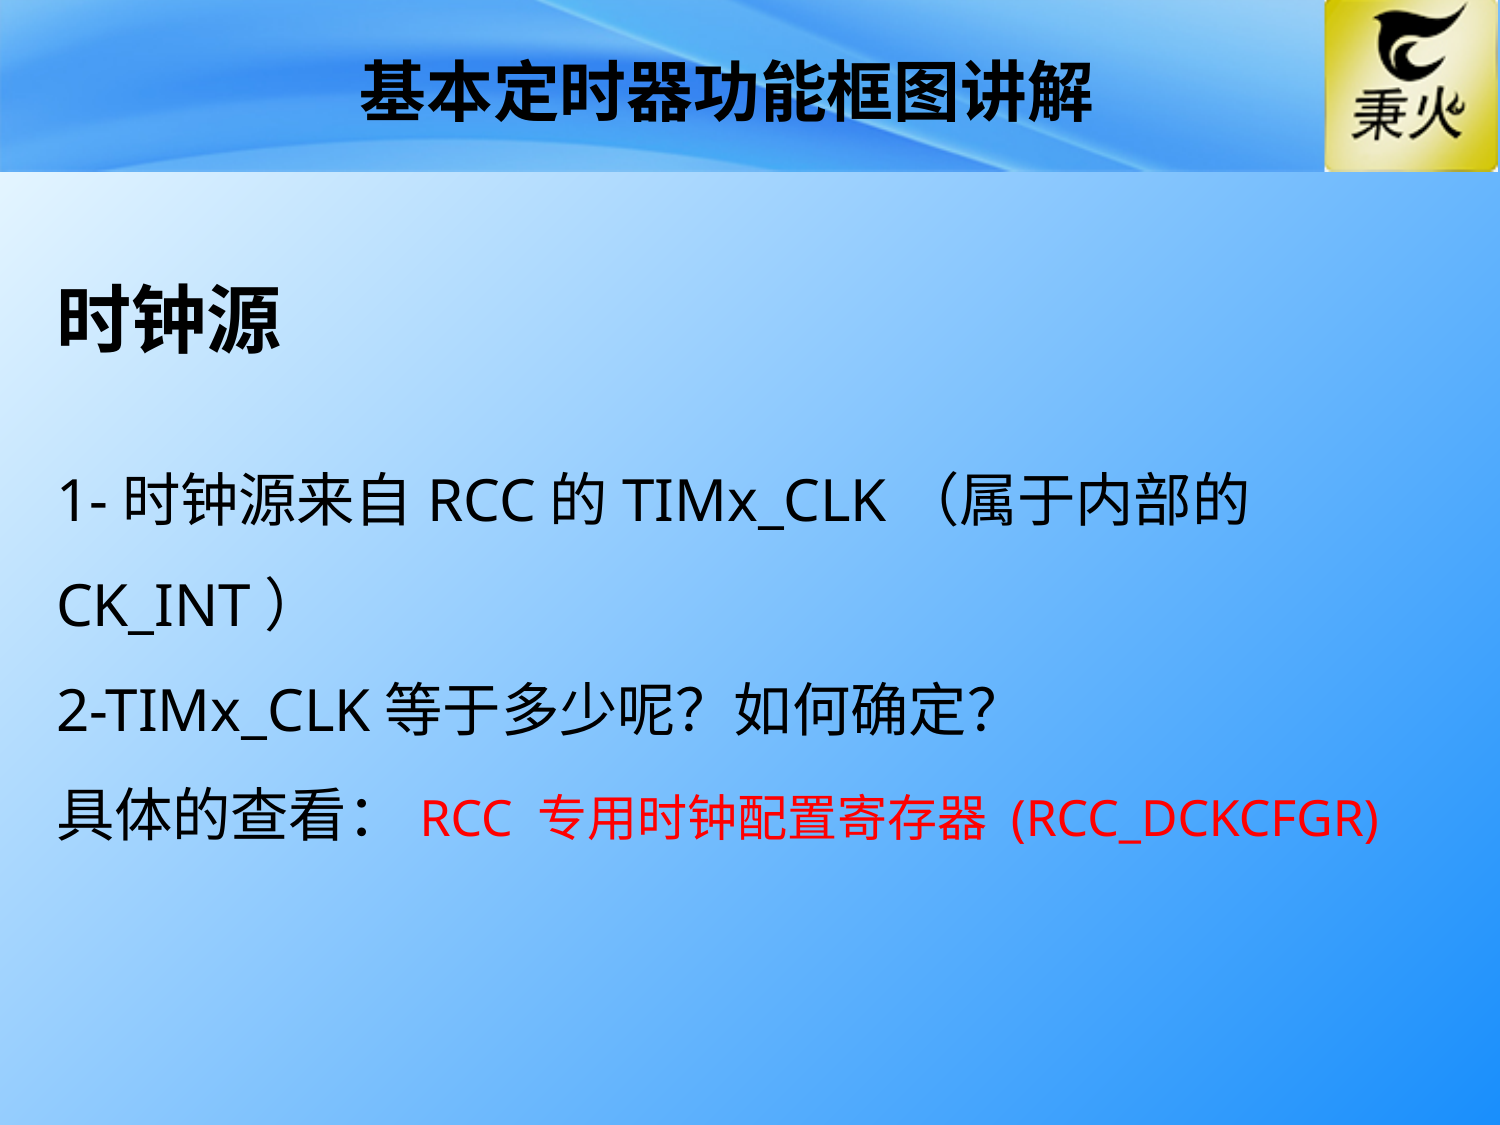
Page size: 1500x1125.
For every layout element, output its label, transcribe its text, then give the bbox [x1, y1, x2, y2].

text_box 1-时钟源来自RCC的TIMx_CLK（属于内部的CK_INT） 2-TIMx_CLK等于多少呢？如何确定？ 具体的查看：RCC 专用时钟配置寄存器 (RCC_DCKCFGR) [41, 420, 1459, 856]
text_box 时钟源 [41, 219, 1459, 370]
picture [0, 0, 1498, 172]
